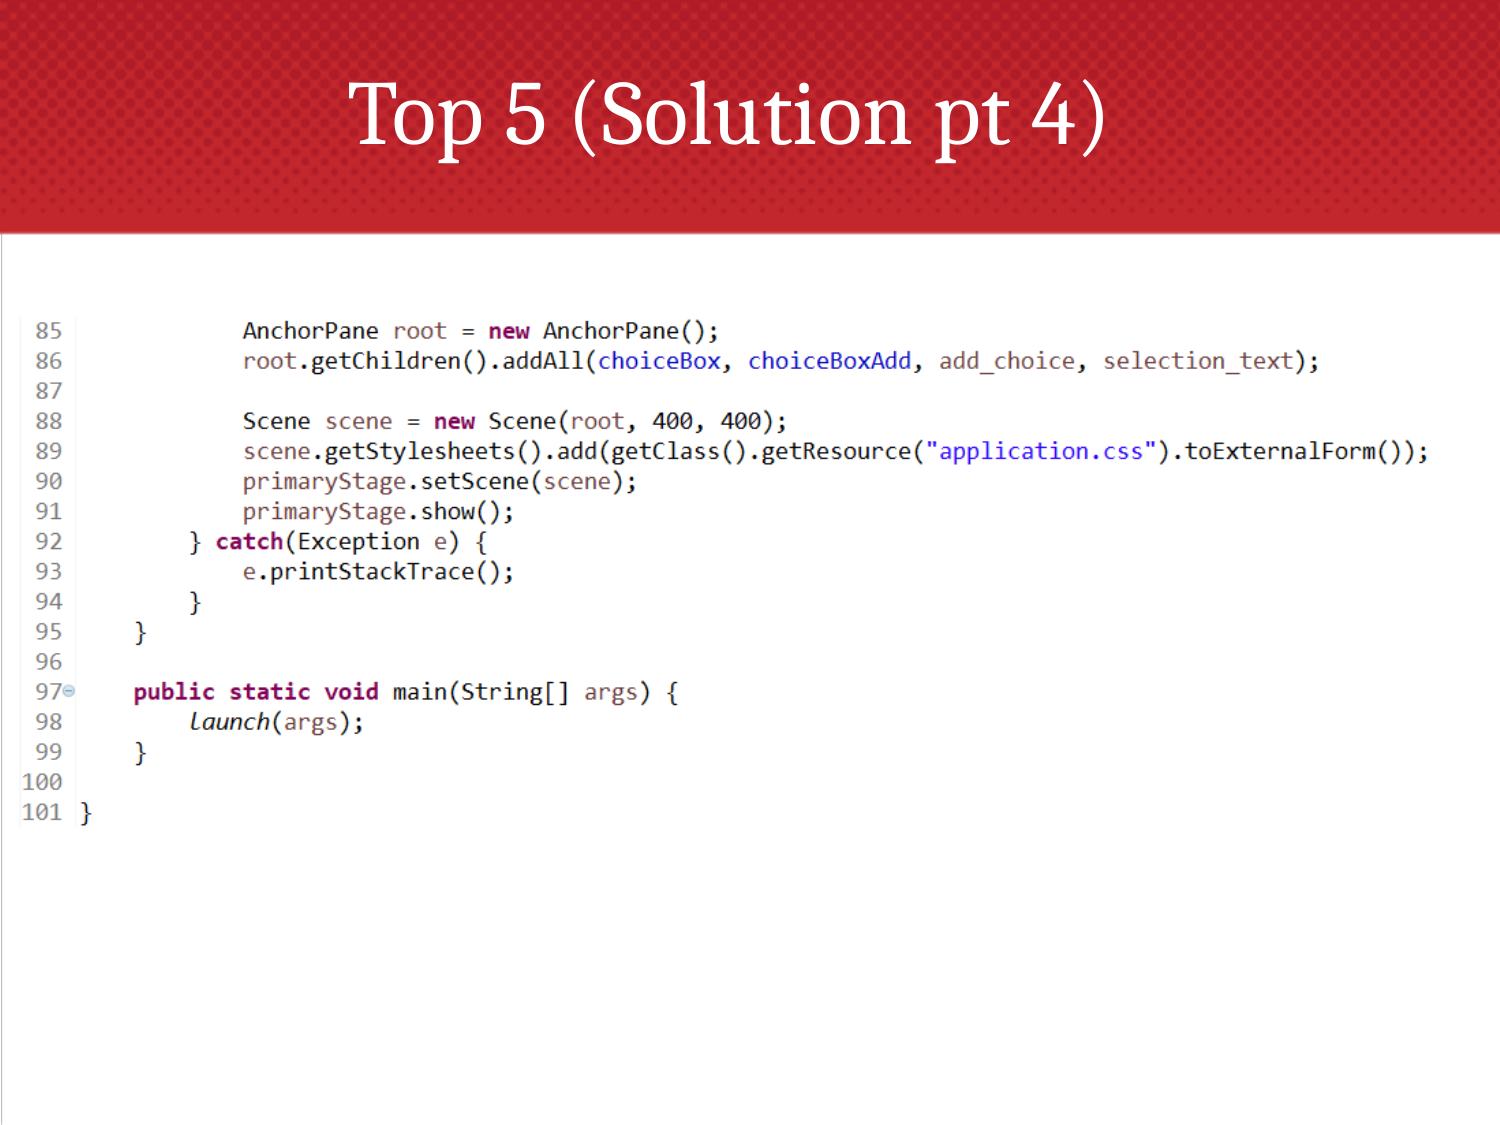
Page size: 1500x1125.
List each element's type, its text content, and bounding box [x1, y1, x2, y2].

picture [0, 0, 1500, 1125]
title Top 5 (Solution pt 4) [54, 37, 1405, 179]
